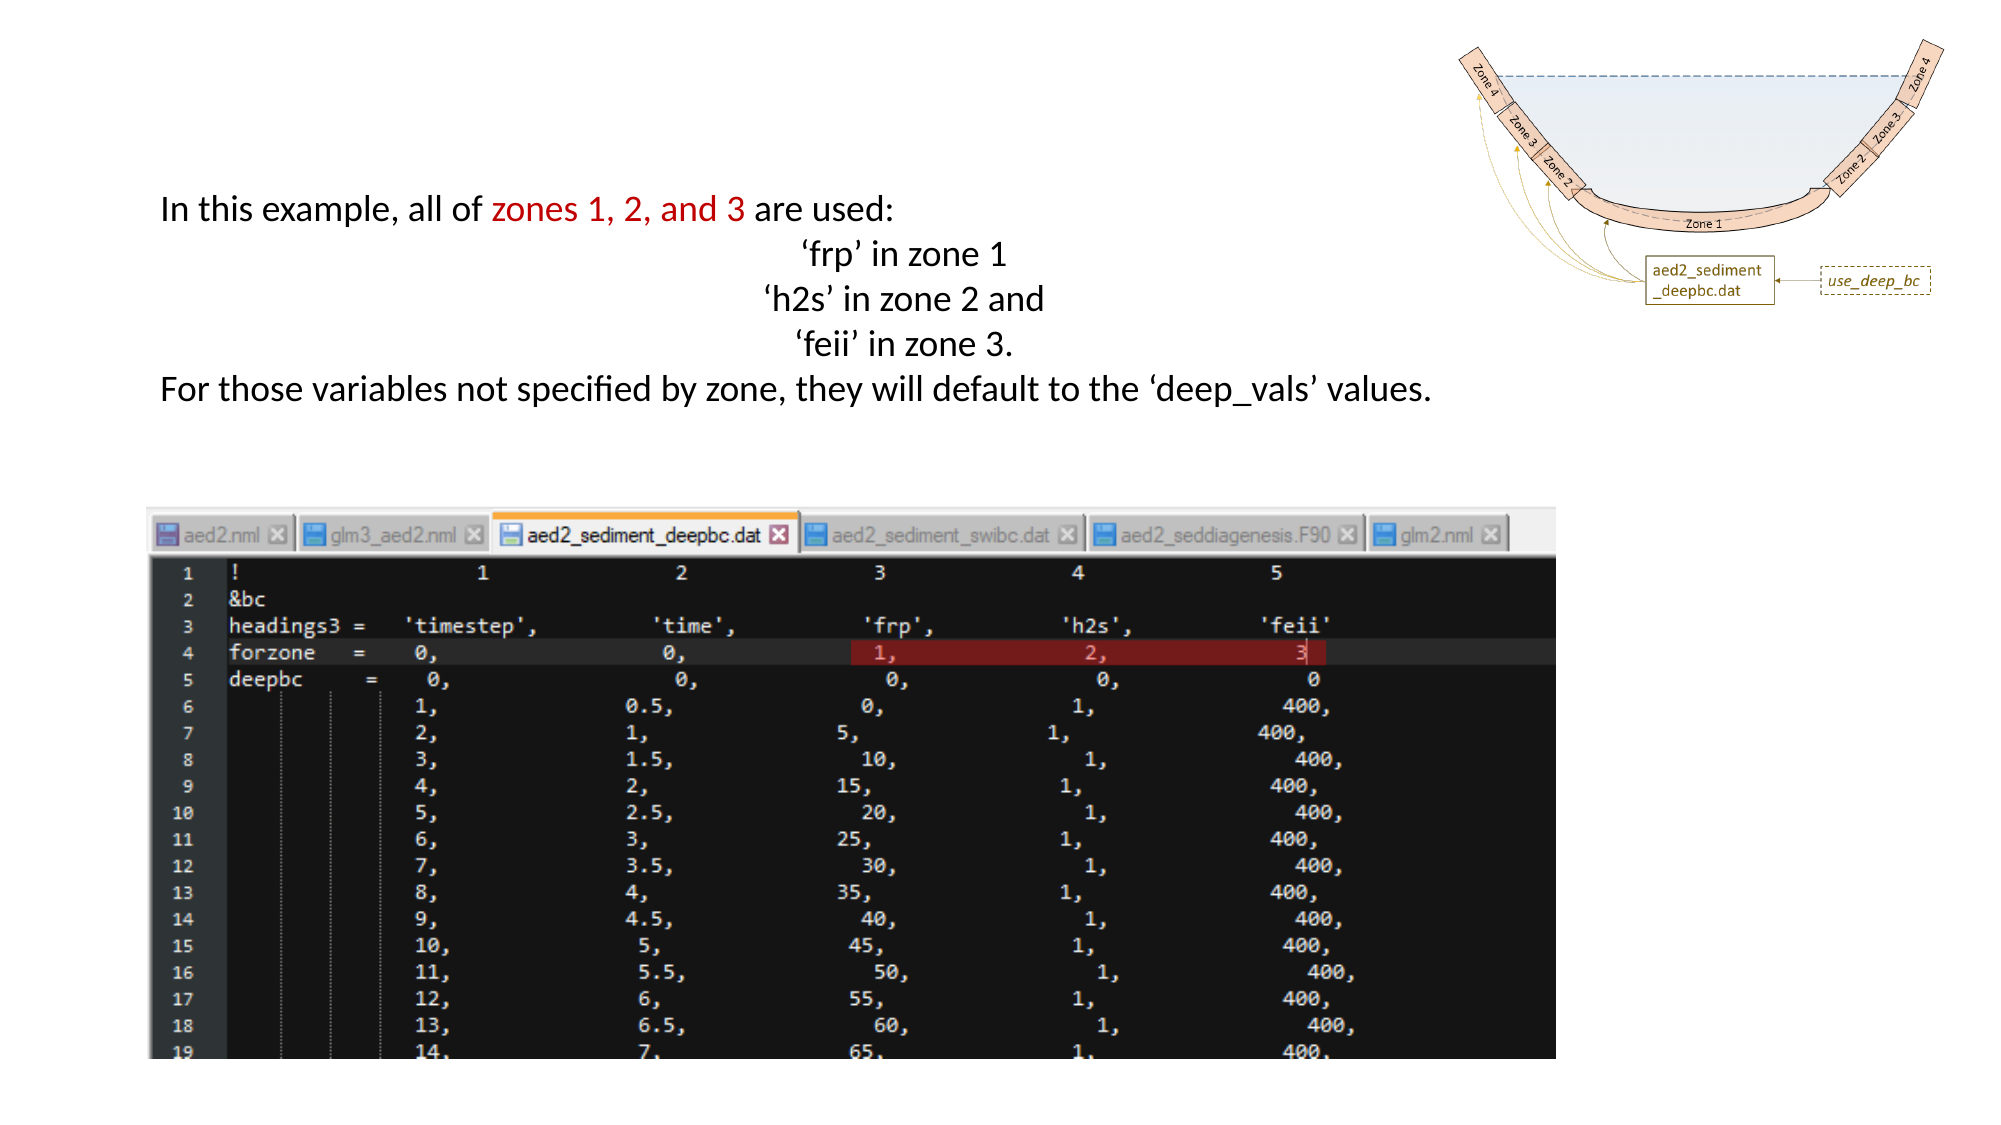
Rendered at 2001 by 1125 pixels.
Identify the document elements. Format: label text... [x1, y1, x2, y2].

picture [1458, 39, 1945, 311]
picture [146, 502, 1556, 1059]
text_box In this example, all of zones 1, 2, and 3 are used: ‘frp’ in zone 1 ‘h2s’ in zone 2 and ‘feii’ in zone 3. For those variables not specified by zone, they will default to the ‘deep_vals’ values. [145, 176, 1671, 462]
